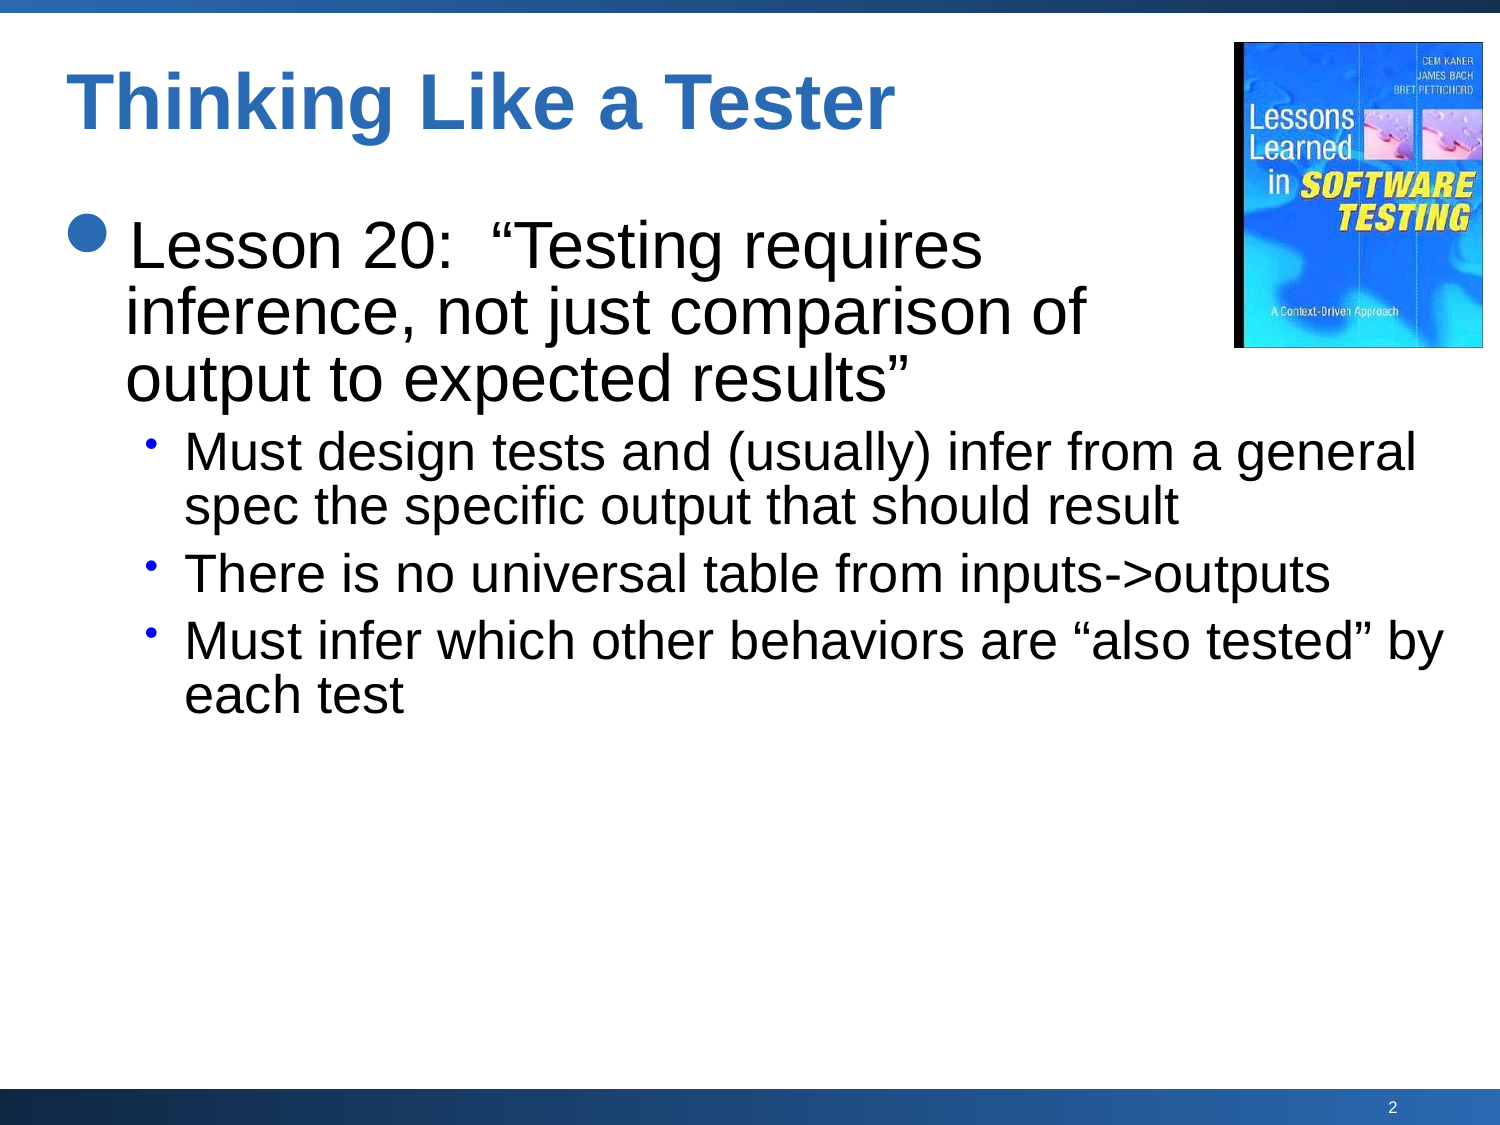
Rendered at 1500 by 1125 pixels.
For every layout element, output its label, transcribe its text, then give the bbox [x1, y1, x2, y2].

list Lesson 20: “Testing requires inference, not just comparison of output to expected results” Must design tests and (usually) infer from a general spec the specific output that should result There is no universal table from inputs->outputs Must infer which other behaviors are “also tested” by each test [47, 207, 1466, 1071]
title Thinking Like a Tester [66, 40, 1497, 169]
picture [1234, 42, 1483, 349]
